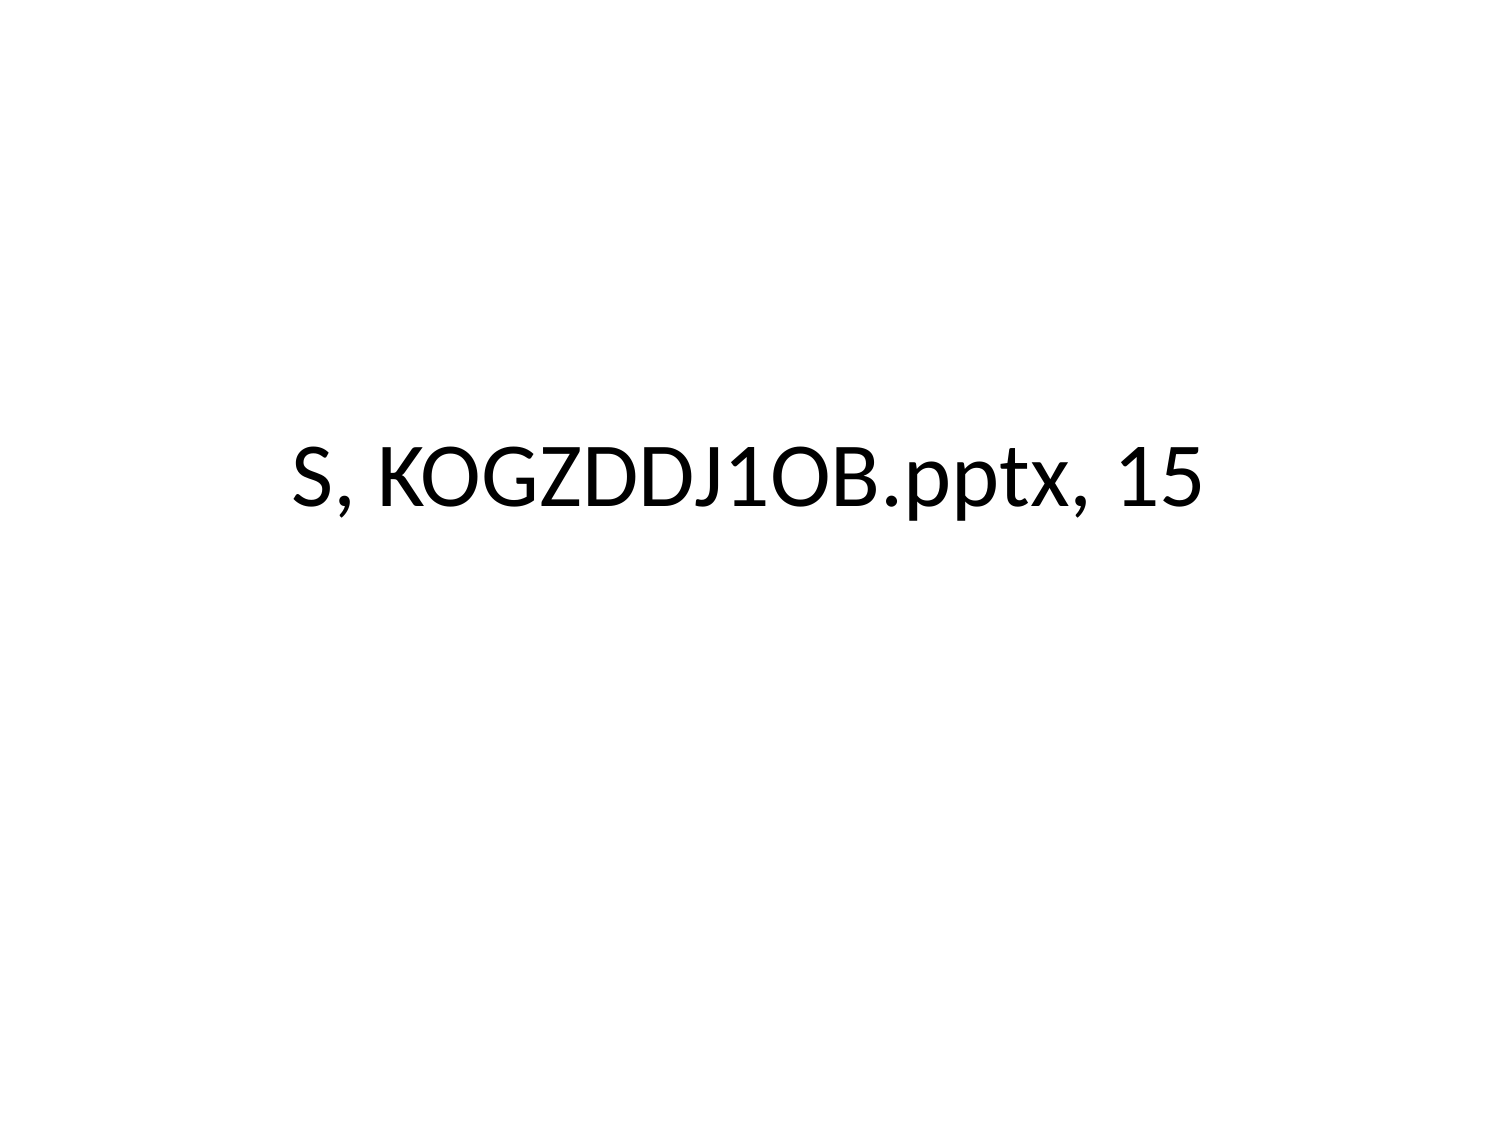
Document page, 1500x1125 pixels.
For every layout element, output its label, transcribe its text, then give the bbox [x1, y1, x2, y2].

title S, KOGZDDJ1OB.pptx, 15 [112, 349, 1388, 591]
